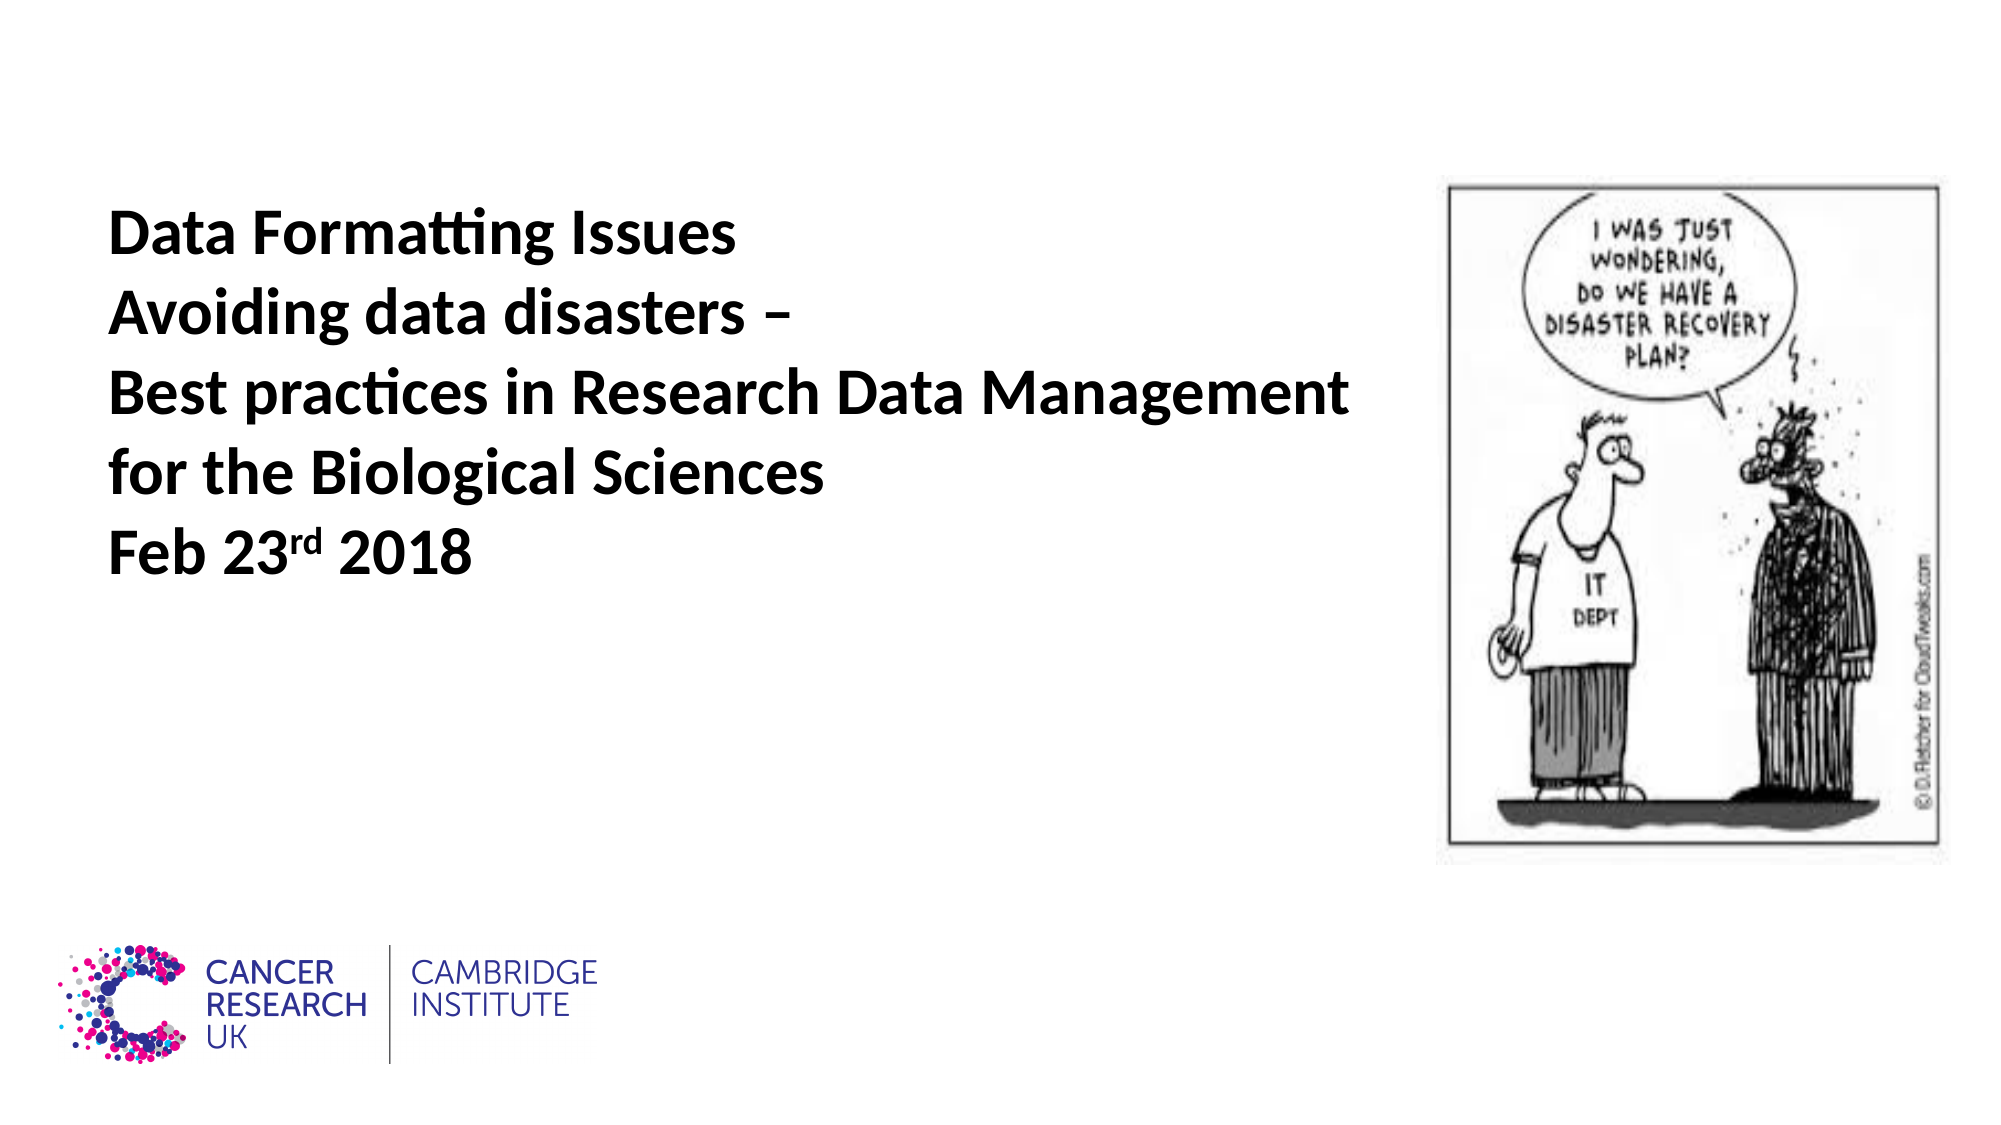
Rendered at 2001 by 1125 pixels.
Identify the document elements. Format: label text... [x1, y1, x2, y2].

picture [58, 945, 597, 1064]
text_box Data Formatting Issues Avoiding data disasters – Best practices in Research Data Management for the Biological Sciences Feb 23rd 2018 [93, 180, 1436, 595]
picture [1436, 175, 1951, 865]
